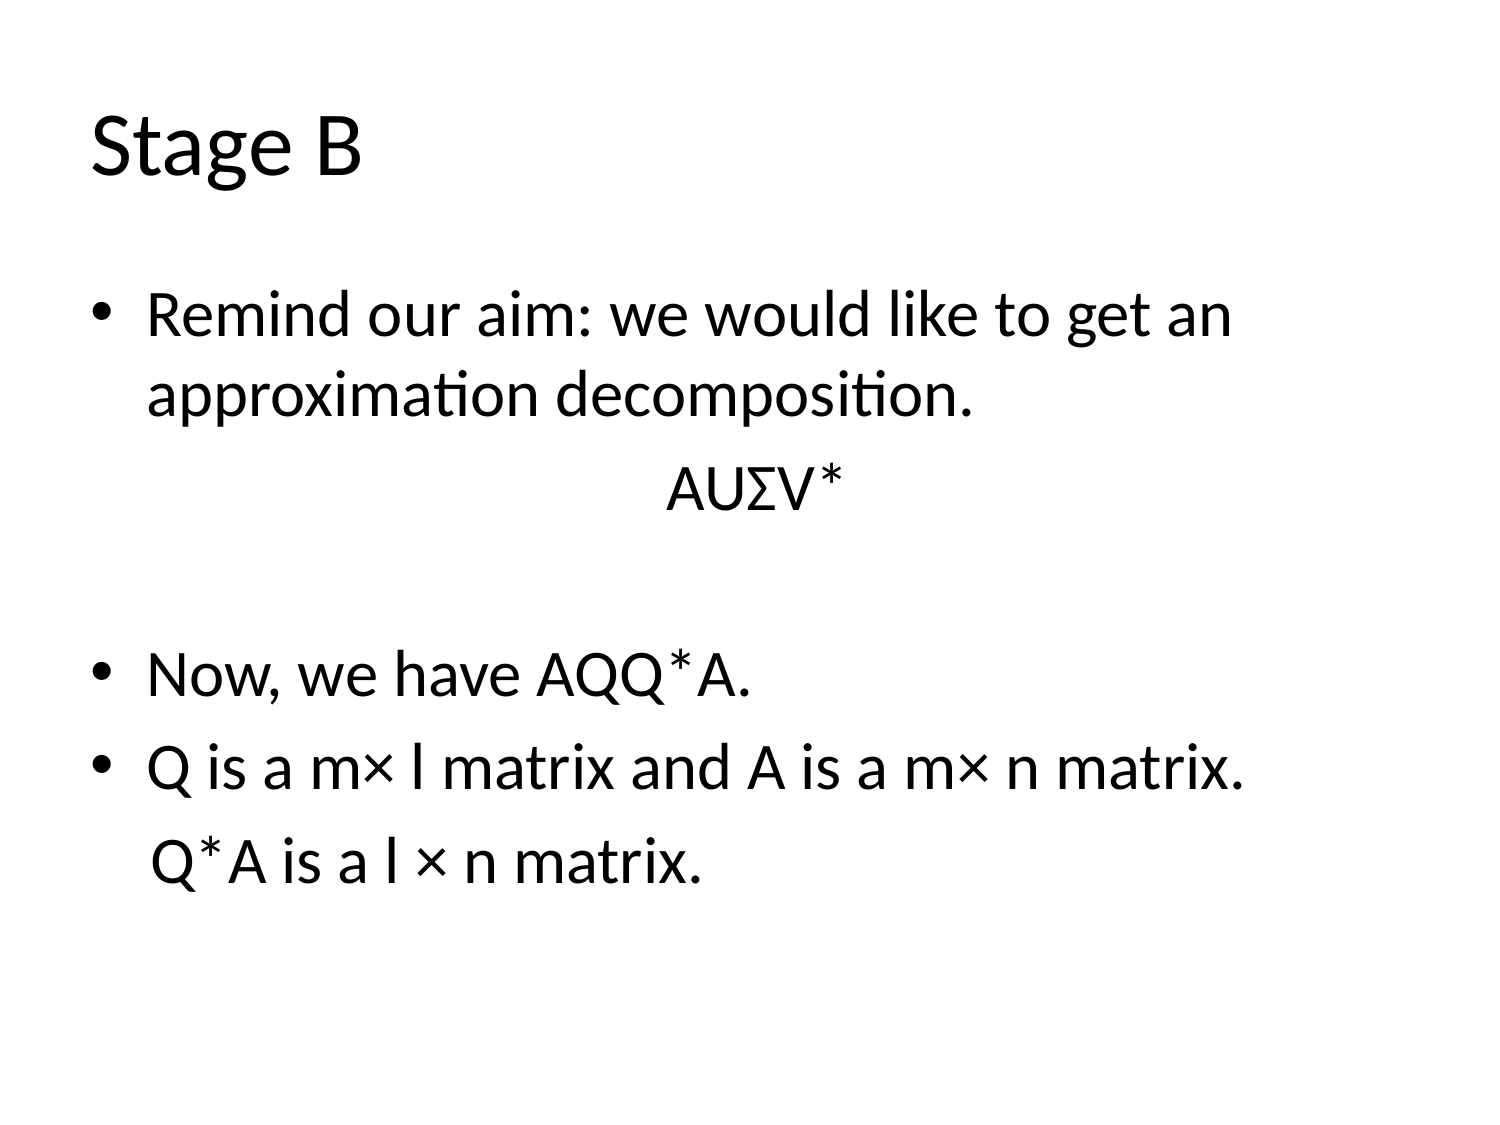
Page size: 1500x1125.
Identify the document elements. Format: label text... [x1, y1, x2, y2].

title Stage B [75, 45, 1425, 233]
